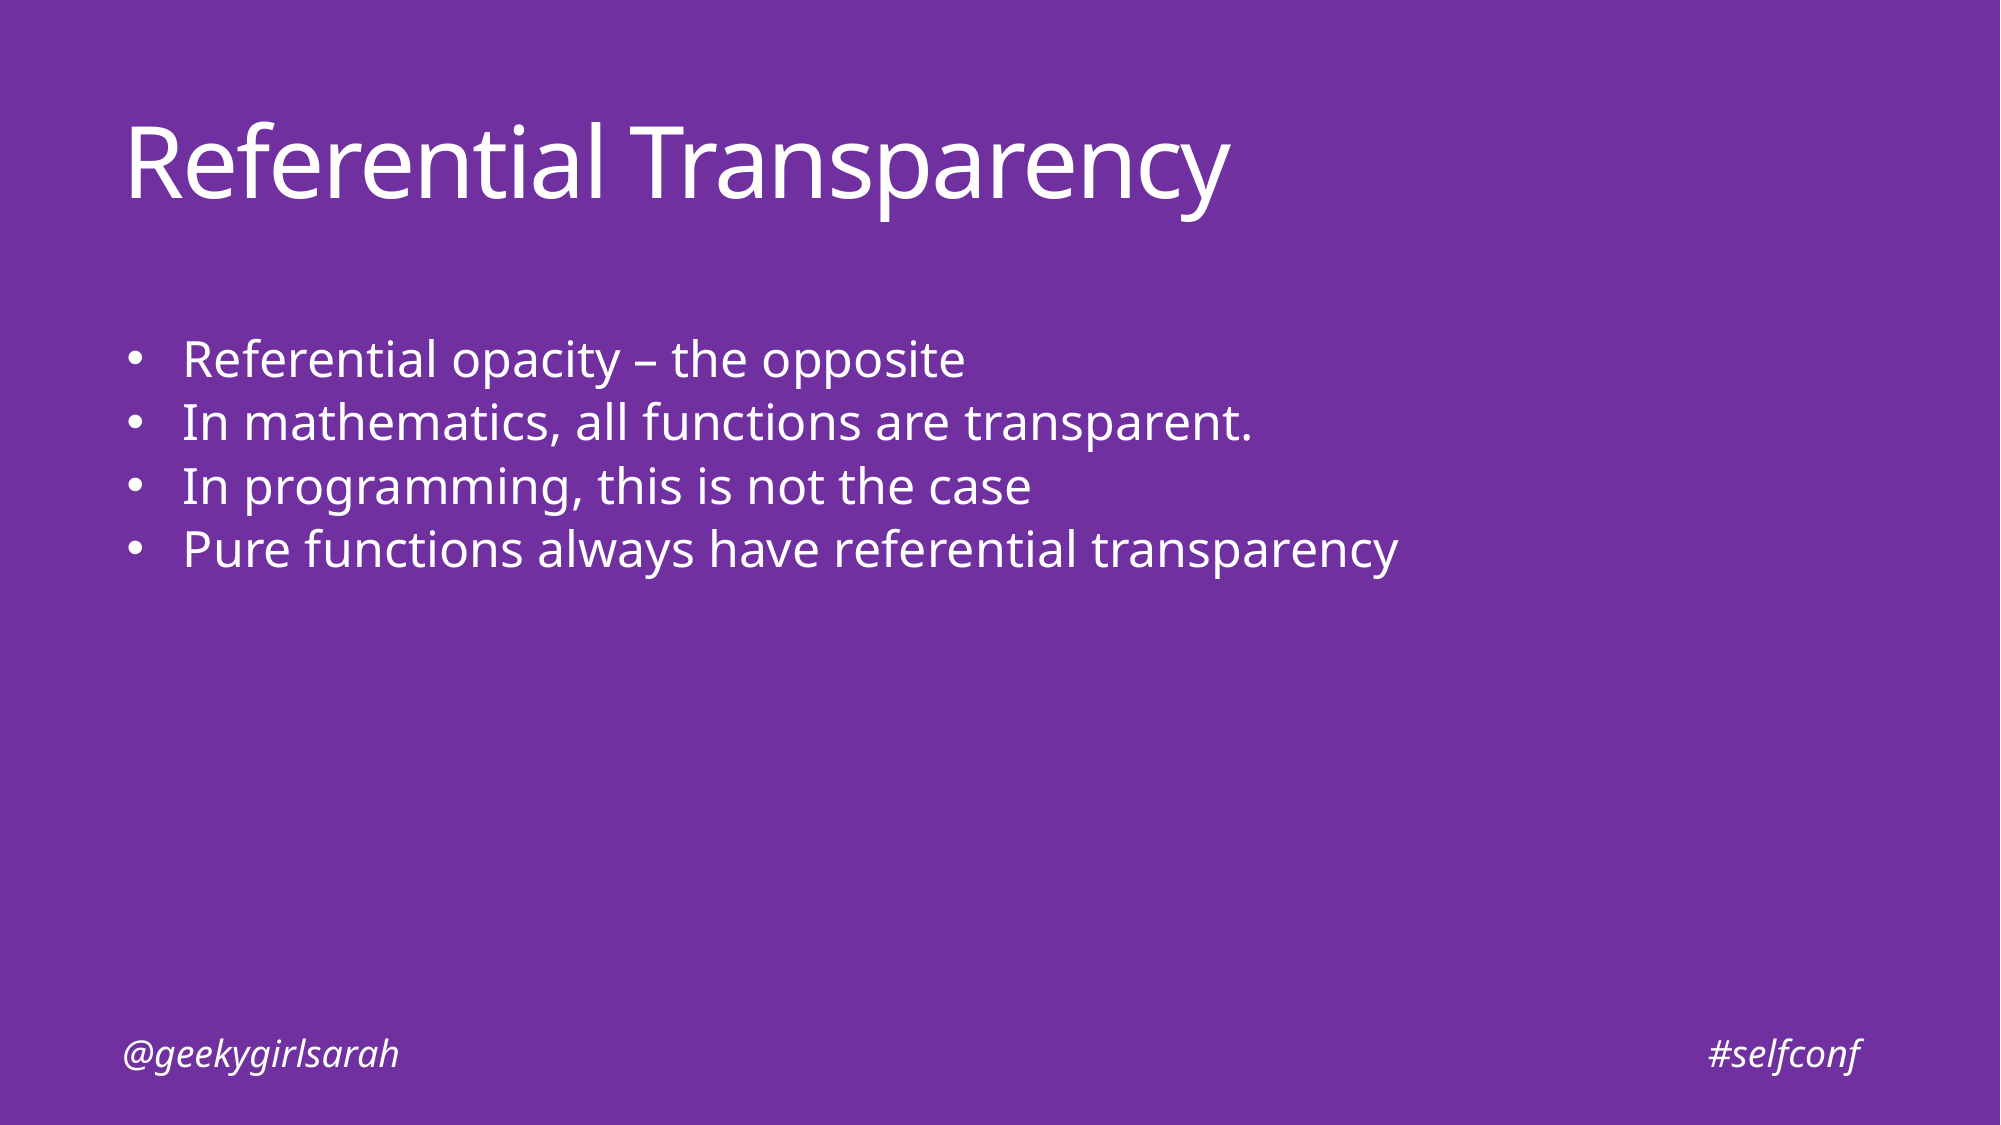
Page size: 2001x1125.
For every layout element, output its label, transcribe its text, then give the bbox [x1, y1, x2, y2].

title Referential Transparency [107, 81, 1875, 255]
list Referential opacity – the opposite In mathematics, all functions are transparent. In programming, this is not the case Pure functions always have referential transparency [111, 328, 1876, 948]
